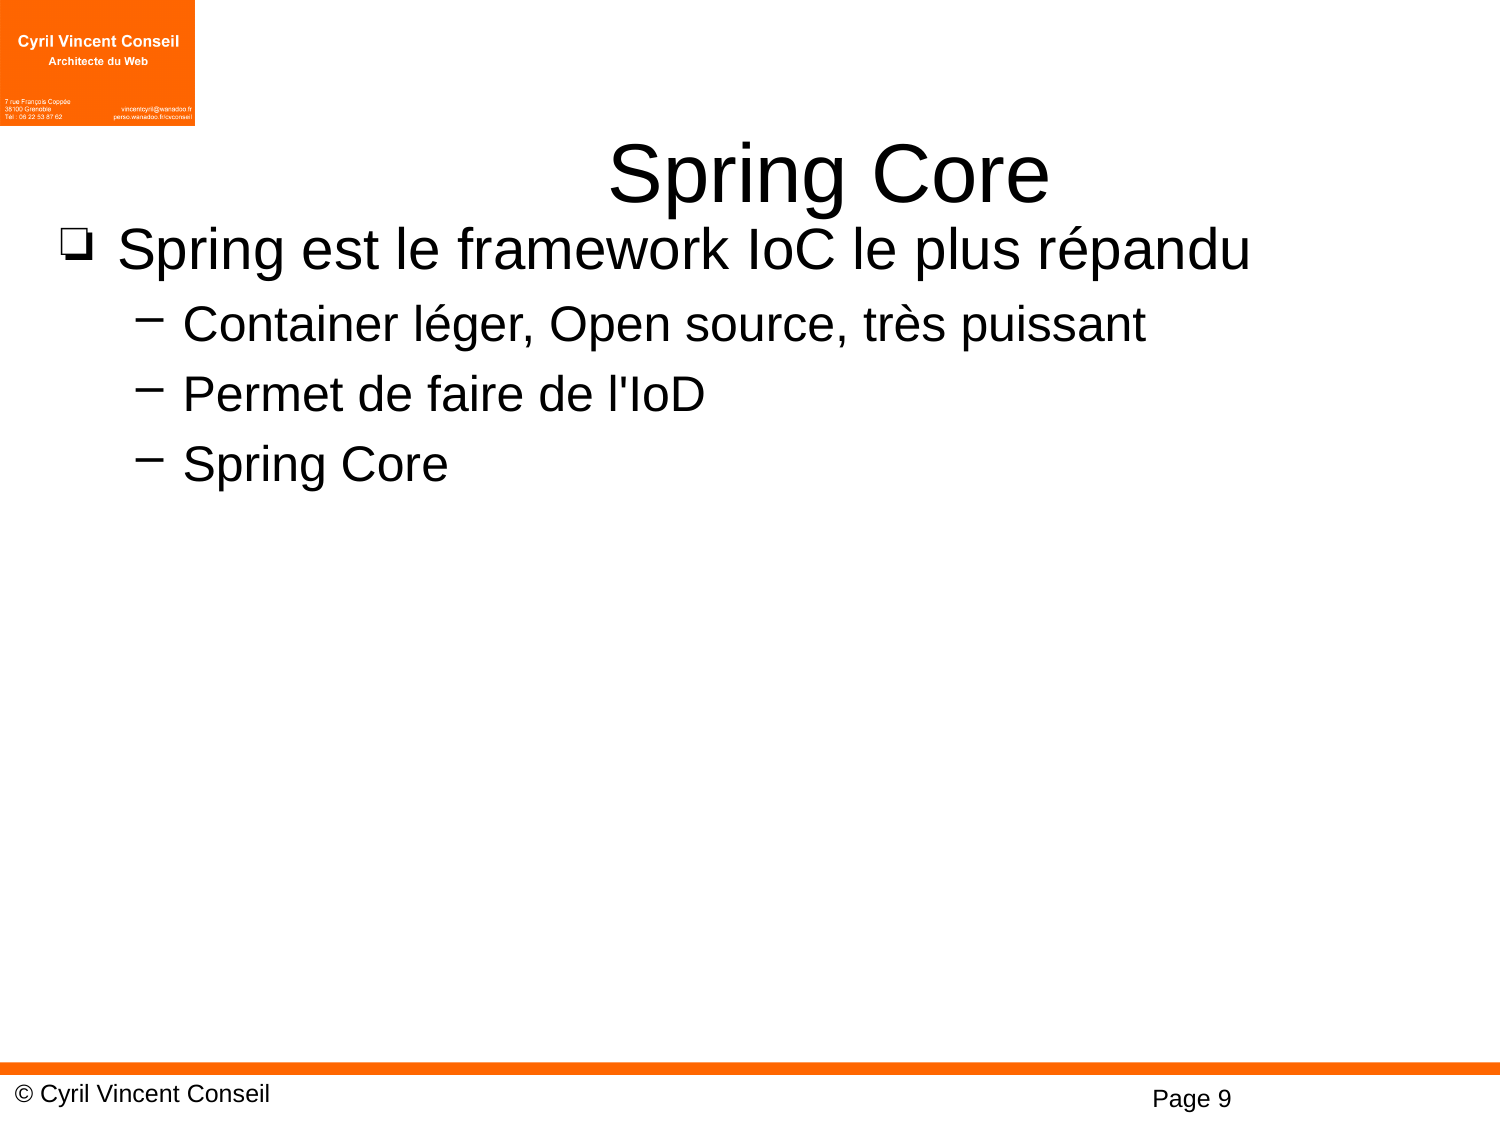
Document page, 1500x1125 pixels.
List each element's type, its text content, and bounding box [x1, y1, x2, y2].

picture [0, 0, 195, 126]
list Spring est le framework IoC le plus répandu Container léger, Open source, très puissant Permet de faire de l'IoD Spring Core [45, 203, 1457, 363]
title Spring Core [192, 75, 1468, 263]
